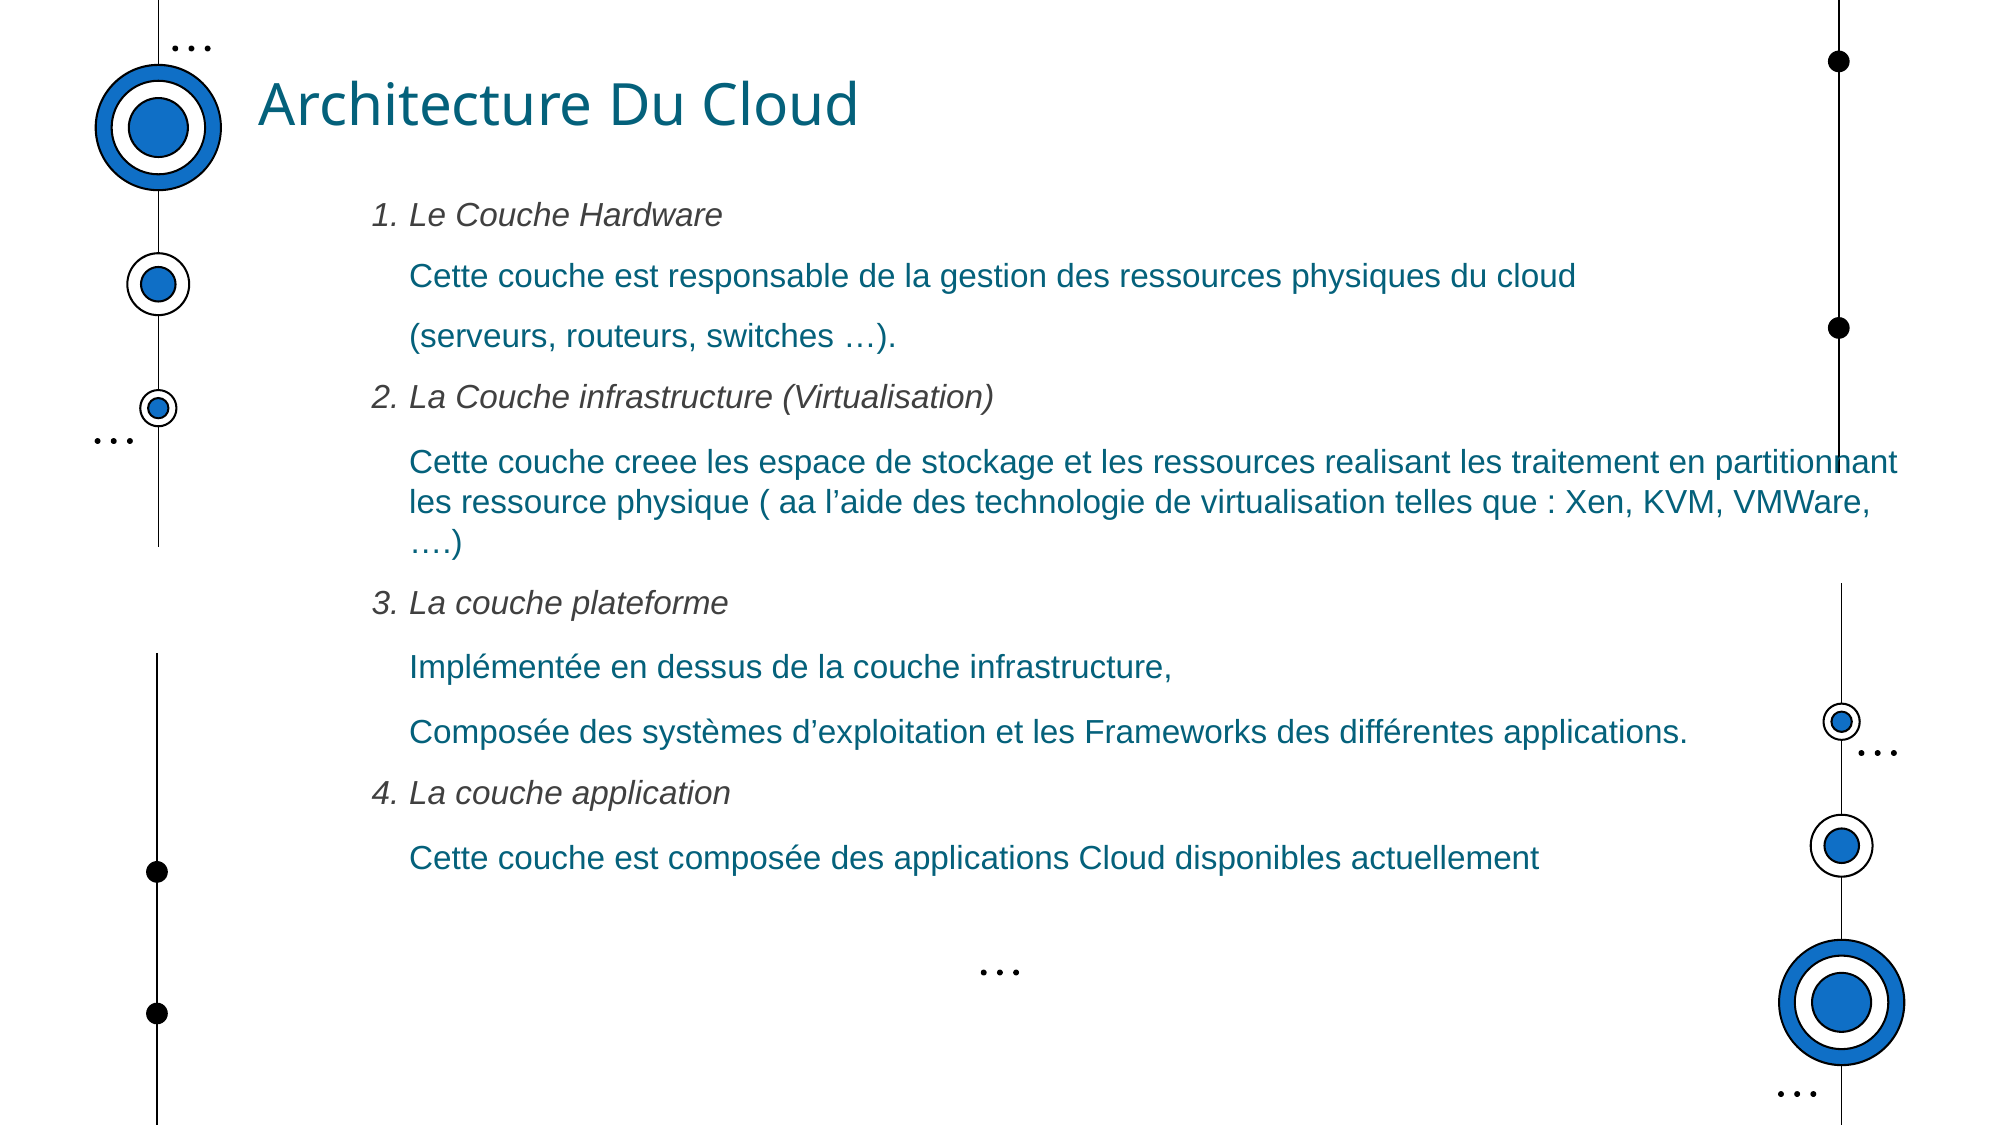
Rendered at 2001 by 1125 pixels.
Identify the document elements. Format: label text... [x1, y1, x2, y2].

title Architecture Du Cloud [244, 52, 1296, 178]
subtitle Le Couche Hardware Cette couche est responsable de la gestion des ressources physiques du cloud (serveurs, routeurs, switches …). La Couche infrastructure (Virtualisation) Cette couche creee les espace de stockage et les ressources realisant les traitement en partitionnant les ressource physique ( aa l’aide des technologie de virtualisation telles que : Xen, KVM, VMWare,….) La couche plateforme Implémentée en dessus de la couche infrastructure, Composée des systèmes d’exploitation et les Frameworks des différentes applications. La couche application Cette couche est composée des applications Cloud disponibles actuellement [217, 177, 1928, 1125]
